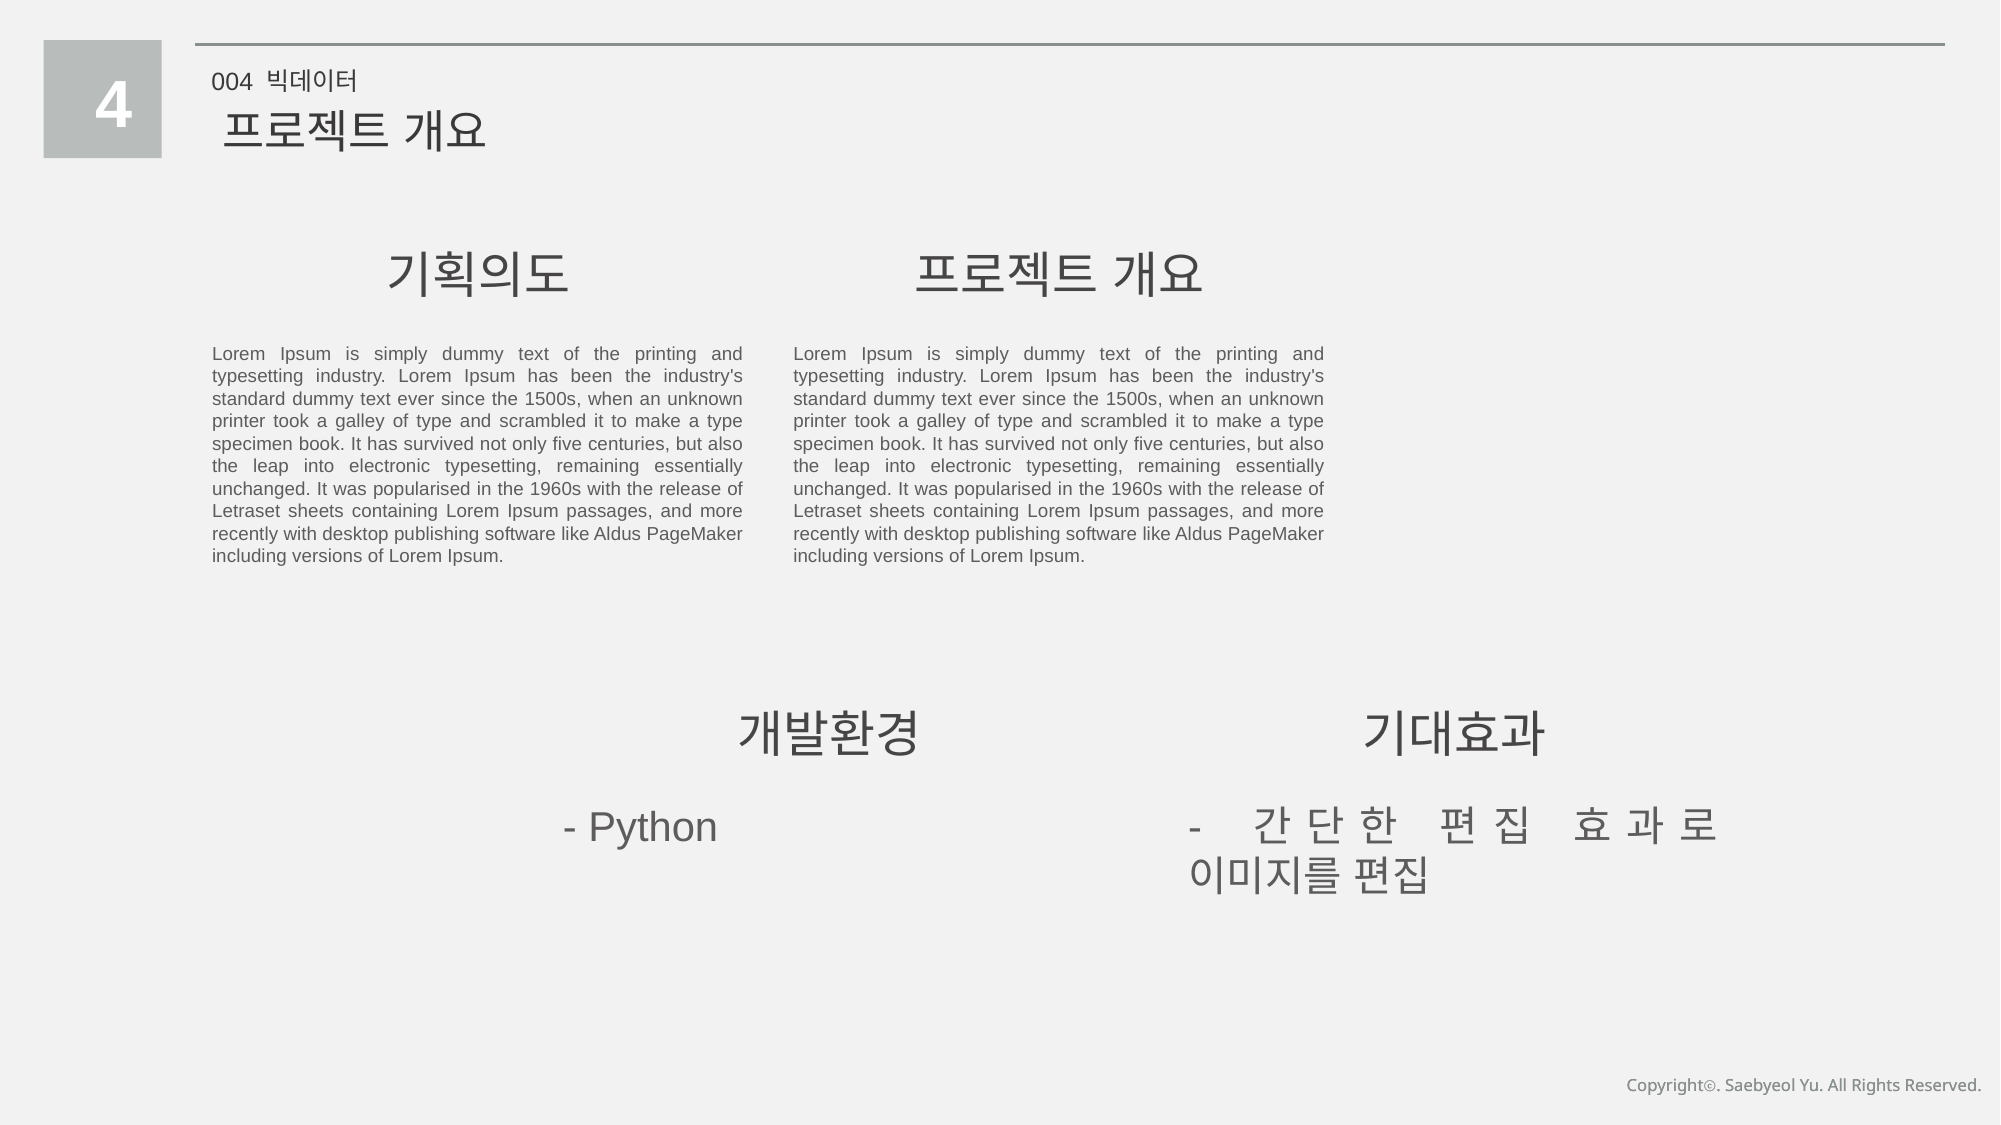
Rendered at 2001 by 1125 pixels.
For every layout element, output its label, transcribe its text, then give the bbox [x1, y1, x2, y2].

text_box 프로젝트 개요 [899, 236, 1220, 311]
text_box - Python [548, 792, 1109, 881]
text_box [194, 57, 516, 167]
text_box - 간단한 편집 효과로 이미지를 편집 [1173, 792, 1734, 908]
text_box [42, 39, 163, 159]
text_box 4 [80, 52, 123, 148]
text_box Copyrightⓒ. Saebyeol Yu. All Rights Reserved. [1611, 1067, 1998, 1102]
text_box Lorem Ipsum is simply dummy text of the printing and typesetting industry. Lorem Ipsum has been the industry's standard dummy text ever since the 1500s, when an unknown printer took a galley of type and scrambled it to make a type specimen book. It has survived not only five centuries, but also the leap into electronic typesetting, remaining essentially unchanged. It was popularised in the 1960s with the release of Letraset sheets containing Lorem Ipsum passages, and more recently with desktop publishing software like Aldus PageMaker including versions of Lorem Ipsum. [197, 333, 758, 574]
text_box Lorem Ipsum is simply dummy text of the printing and typesetting industry. Lorem Ipsum has been the industry's standard dummy text ever since the 1500s, when an unknown printer took a galley of type and scrambled it to make a type specimen book. It has survived not only five centuries, but also the leap into electronic typesetting, remaining essentially unchanged. It was popularised in the 1960s with the release of Letraset sheets containing Lorem Ipsum passages, and more recently with desktop publishing software like Aldus PageMaker including versions of Lorem Ipsum. [778, 333, 1339, 574]
text_box 개발환경 [722, 695, 937, 770]
text_box 기획의도 [371, 236, 586, 311]
text_box 기대효과 [1347, 695, 1562, 770]
